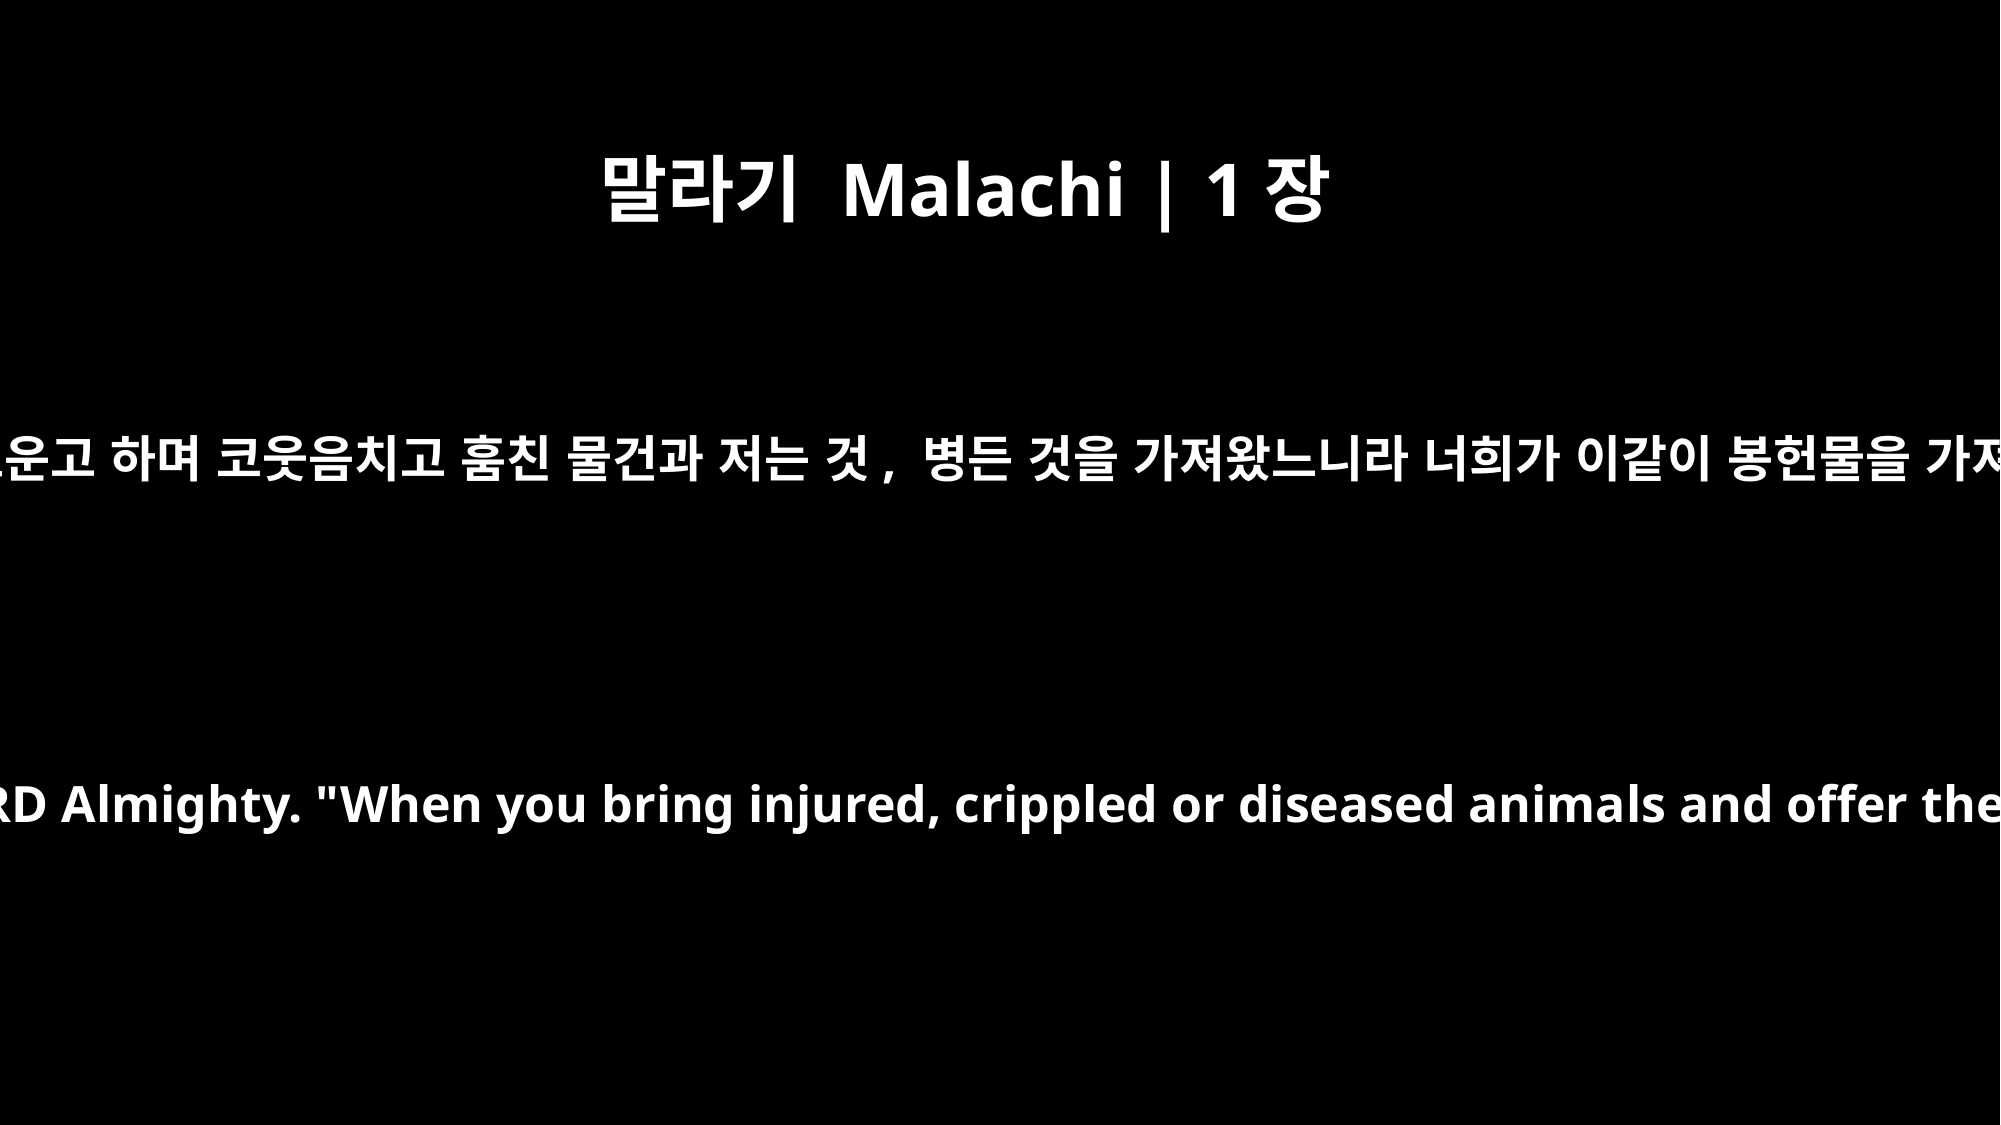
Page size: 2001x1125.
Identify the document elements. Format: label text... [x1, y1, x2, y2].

text_box 말라기 Malachi | 1장 [585, 136, 1347, 239]
text_box 13 만군의 여호와가 이르노라 너희가 또 말하기를 이 일이 얼마나 번거로운고 하며 코웃음치고 훔친 물건과 저는 것, 병든 것을 가져왔느니라 너희가 이같이 봉헌물을 가져오니 내가 그것을 너희 손에서 받겠느냐 이는 여호와의 말이니라 [0, 359, 2000, 495]
text_box And you say, `What a burden!' and you sniff at it contemptuously," says the LORD Almighty. "When you bring injured, crippled or diseased animals and offer them as sacrifices, should I accept them from your hands?" says the LORD. [0, 764, 2000, 840]
